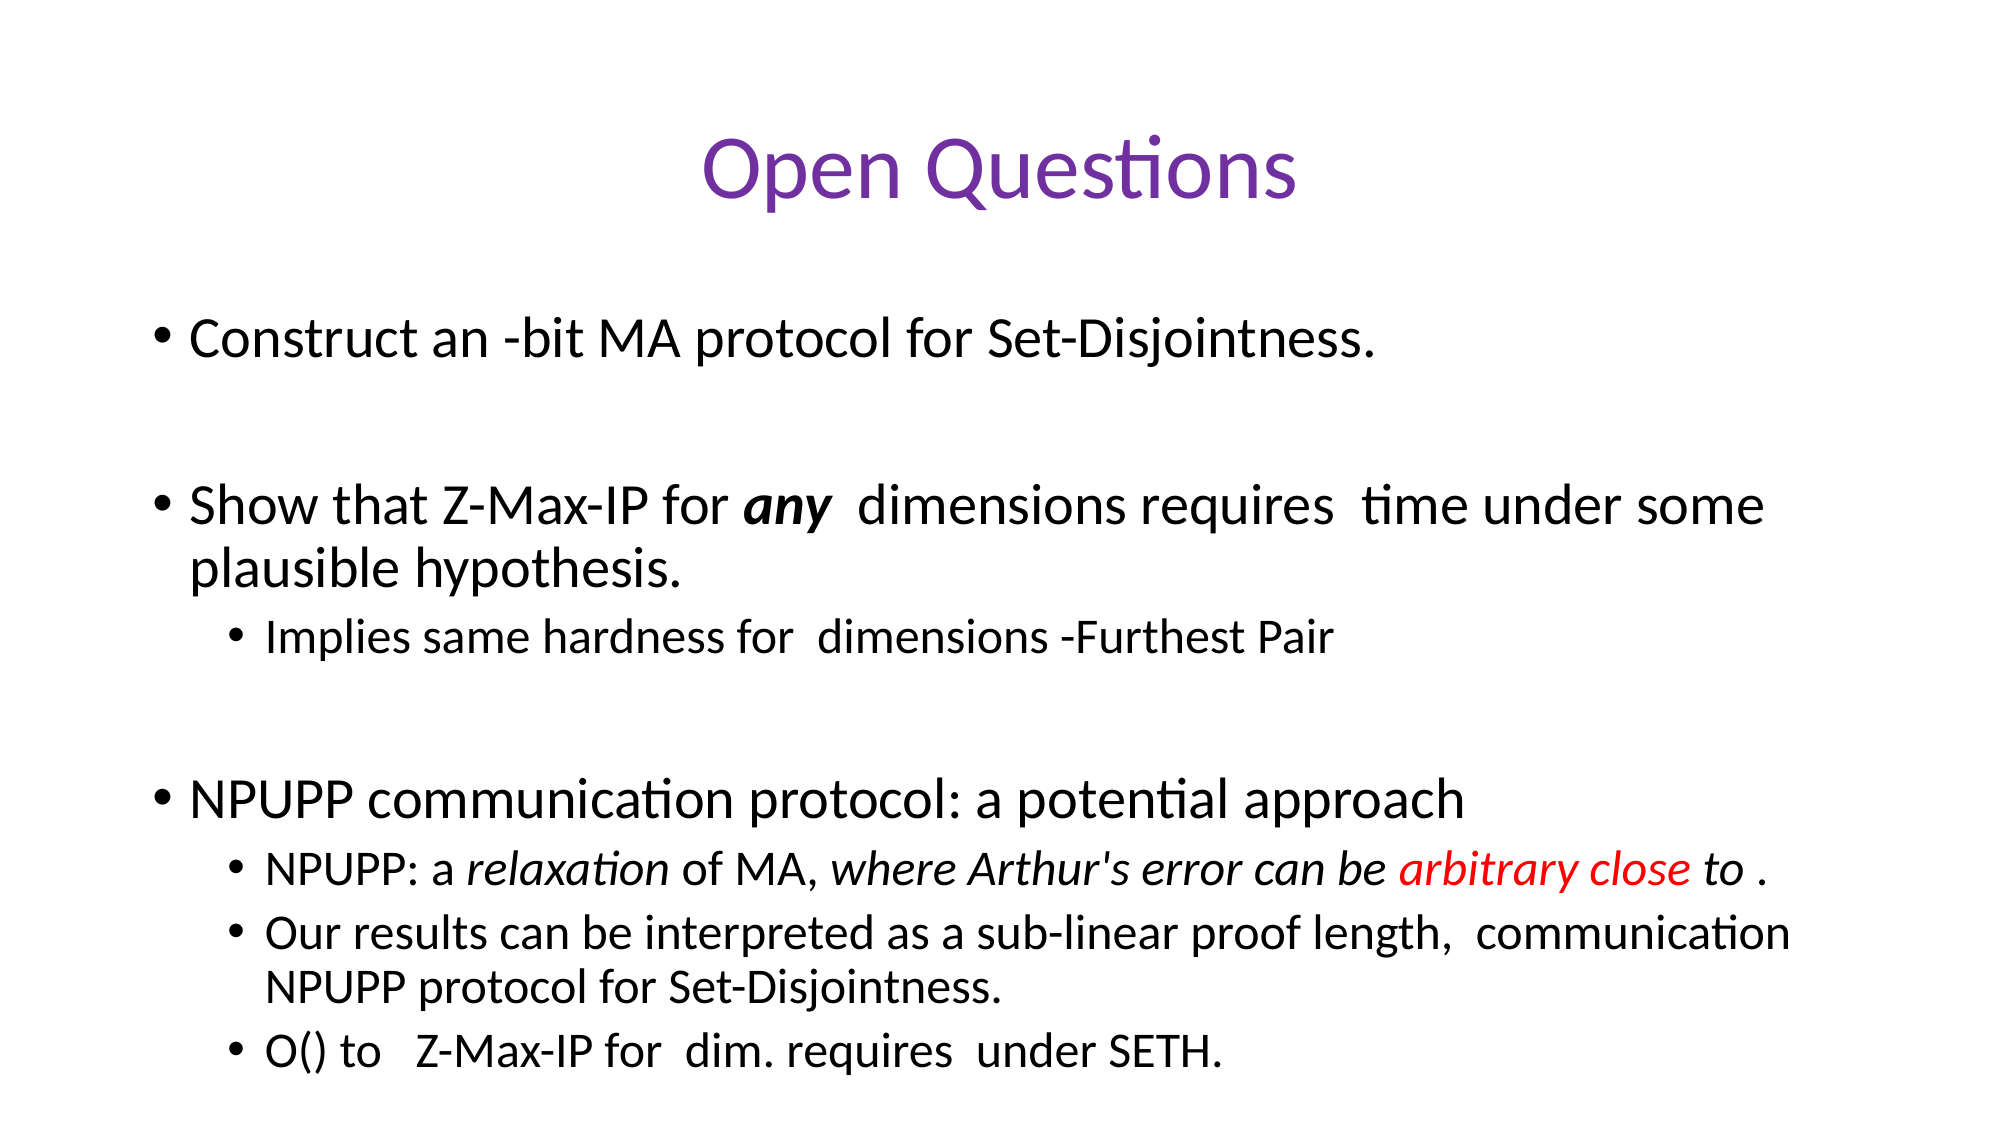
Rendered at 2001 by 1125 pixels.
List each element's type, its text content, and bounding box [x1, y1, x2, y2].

title Open Questions [137, 59, 1863, 278]
